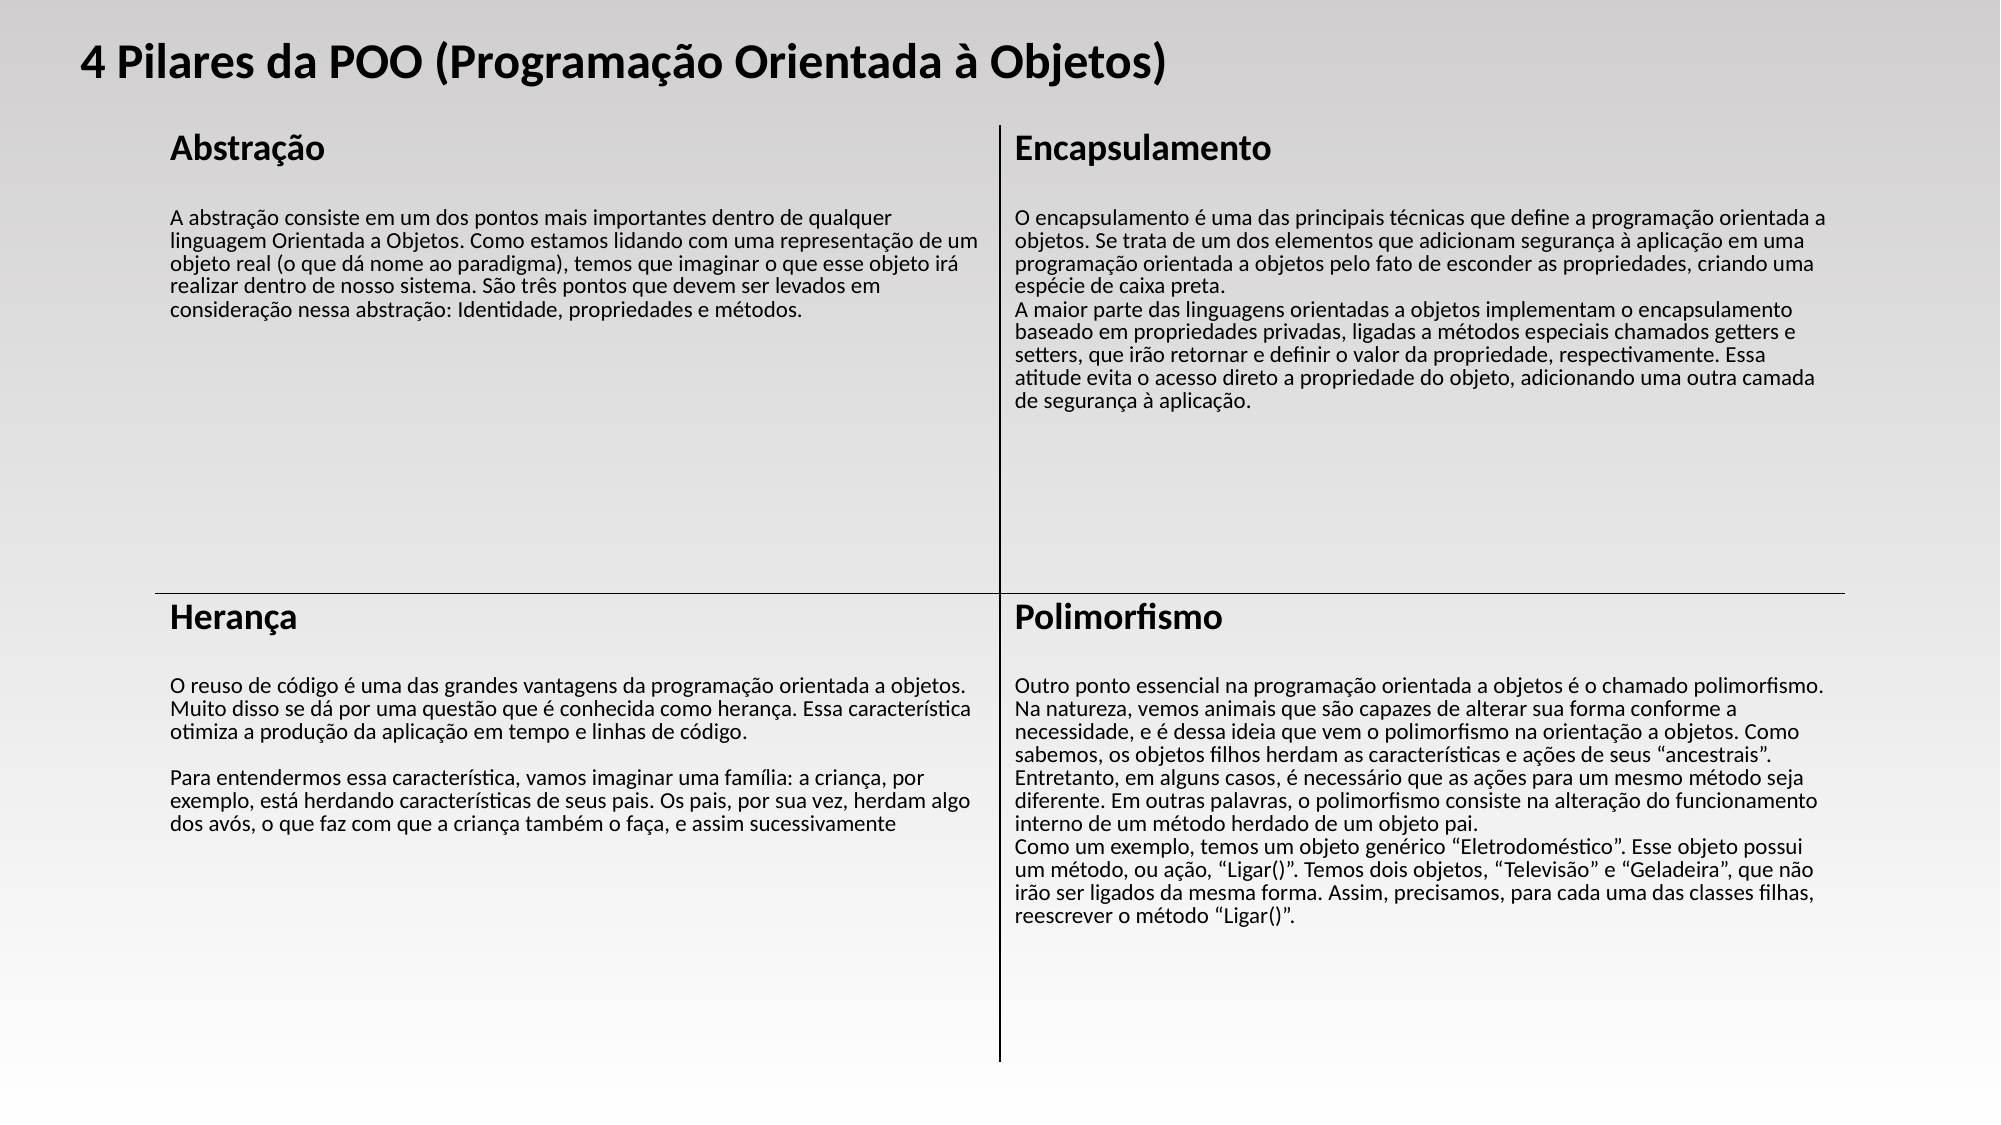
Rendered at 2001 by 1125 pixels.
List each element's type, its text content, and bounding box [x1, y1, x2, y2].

text_box 4 Pilares da POO (Programação Orientada à Objetos) [65, 20, 1183, 96]
table_header Abstração A abstração consiste em um dos pontos mais importantes dentro de qualquer linguagem Orientada a Objetos. Como estamos lidando com uma representação de um objeto real (o que dá nome ao paradigma), temos que imaginar o que esse objeto irá realizar dentro de nosso sistema. São três pontos que devem ser levados em consideração nessa abstração: Identidade, propriedades e métodos. [155, 125, 999, 593]
table_header Encapsulamento O encapsulamento é uma das principais técnicas que define a programação orientada a objetos. Se trata de um dos elementos que adicionam segurança à aplicação em uma programação orientada a objetos pelo fato de esconder as propriedades, criando uma espécie de caixa preta. A maior parte das linguagens orientadas a objetos implementam o encapsulamento baseado em propriedades privadas, ligadas a métodos especiais chamados getters e setters, que irão retornar e definir o valor da propriedade, respectivamente. Essa atitude evita o acesso direto a propriedade do objeto, adicionando uma outra camada de segurança à aplicação. [1001, 125, 1845, 593]
table_cell Herança O reuso de código é uma das grandes vantagens da programação orientada a objetos. Muito disso se dá por uma questão que é conhecida como herança. Essa característica otimiza a produção da aplicação em tempo e linhas de código. Para entendermos essa característica, vamos imaginar uma família: a criança, por exemplo, está herdando características de seus pais. Os pais, por sua vez, herdam algo dos avós, o que faz com que a criança também o faça, e assim sucessivamente [155, 594, 999, 1062]
table_cell Polimorfismo Outro ponto essencial na programação orientada a objetos é o chamado polimorfismo. Na natureza, vemos animais que são capazes de alterar sua forma conforme a necessidade, e é dessa ideia que vem o polimorfismo na orientação a objetos. Como sabemos, os objetos filhos herdam as características e ações de seus “ancestrais”. Entretanto, em alguns casos, é necessário que as ações para um mesmo método seja diferente. Em outras palavras, o polimorfismo consiste na alteração do funcionamento interno de um método herdado de um objeto pai. Como um exemplo, temos um objeto genérico “Eletrodoméstico”. Esse objeto possui um método, ou ação, “Ligar()”. Temos dois objetos, “Televisão” e “Geladeira”, que não irão ser ligados da mesma forma. Assim, precisamos, para cada uma das classes filhas, reescrever o método “Ligar()”. [1001, 594, 1845, 1062]
